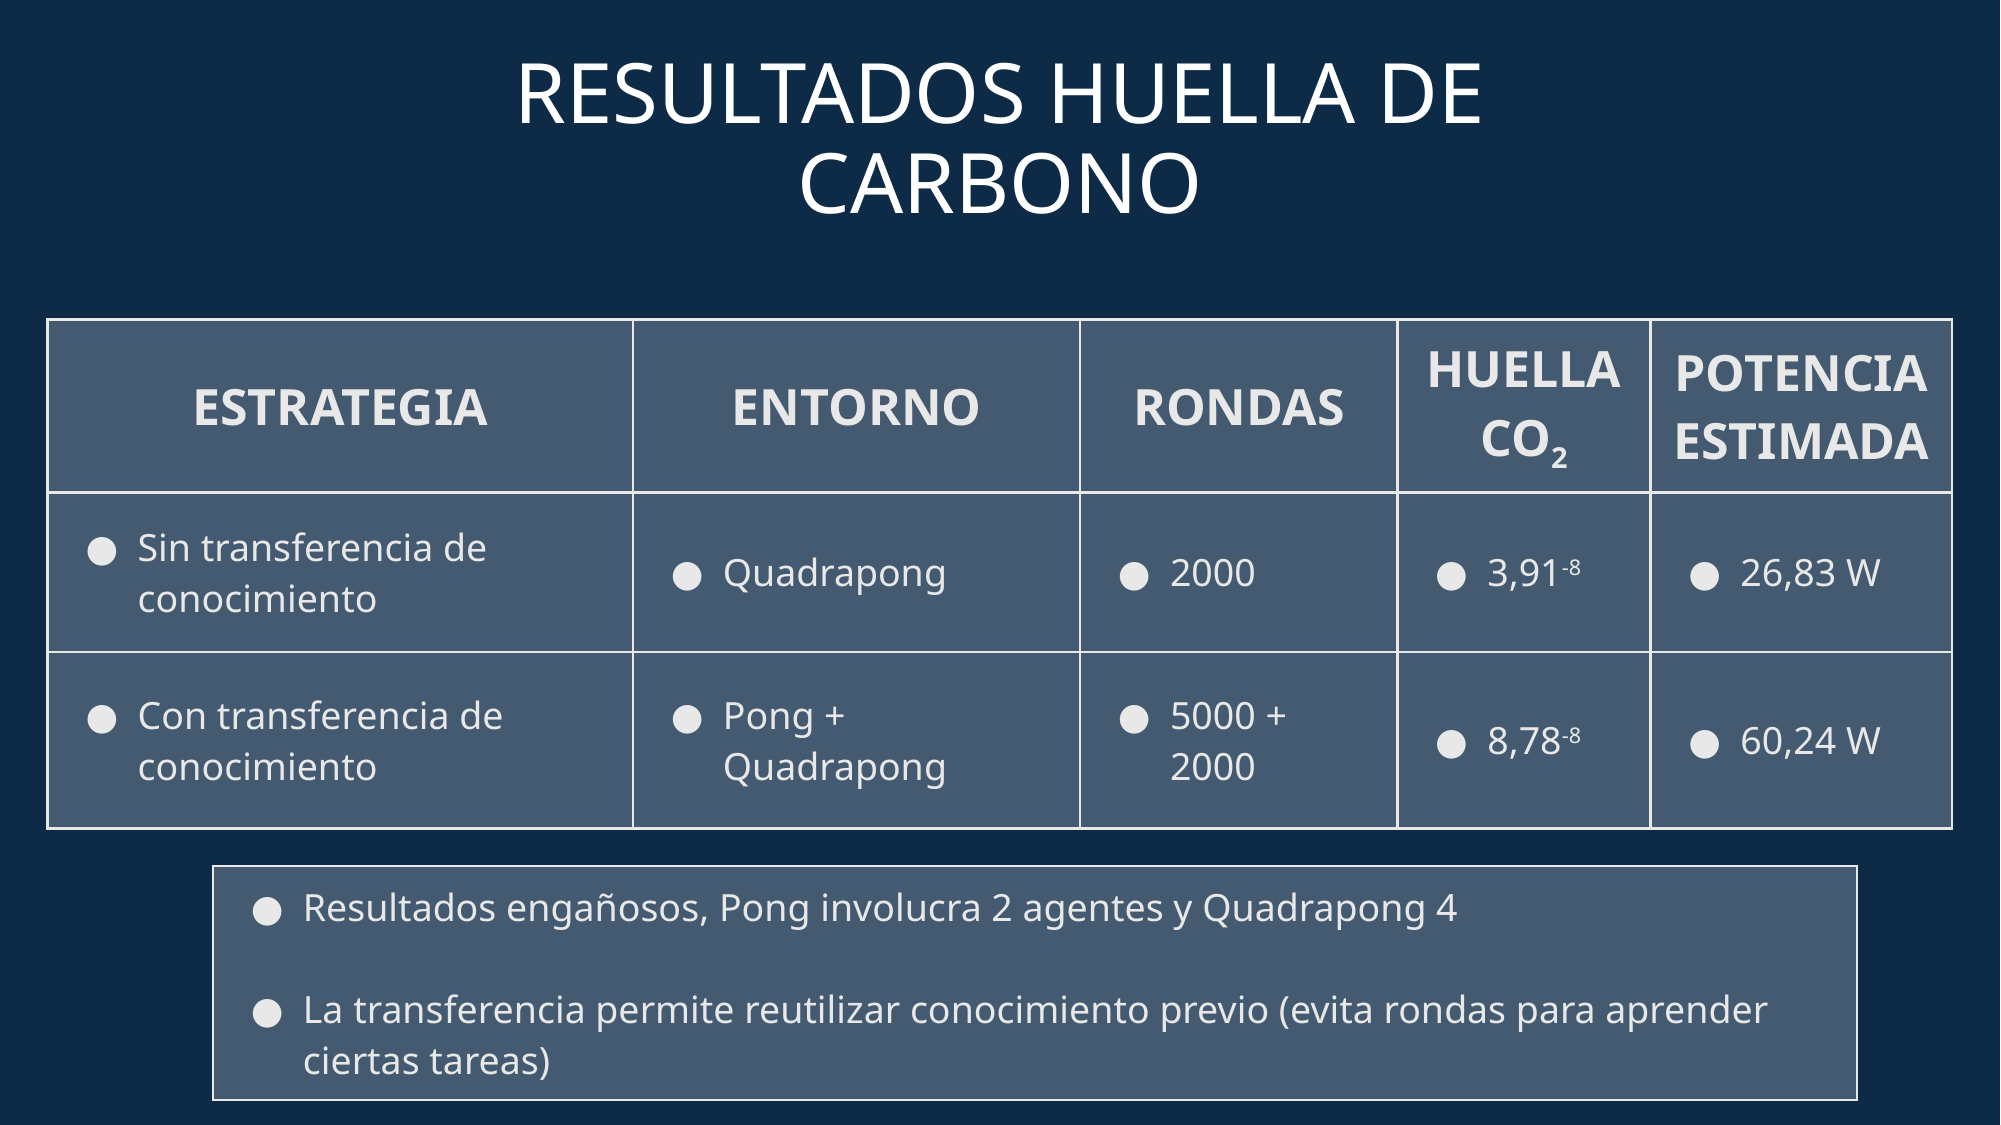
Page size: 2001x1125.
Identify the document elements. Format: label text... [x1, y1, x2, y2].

table_cell 3,91-8 [1399, 494, 1649, 651]
table_cell 2000 [1081, 494, 1396, 651]
table_header ENTORNO [634, 321, 1079, 491]
table_header POTENCIA ESTIMADA [1652, 321, 1951, 491]
table_header Resultados engañosos, Pong involucra 2 agentes y Quadrapong 4 La transferencia permite reutilizar conocimiento previo (evita rondas para aprender ciertas tareas) [214, 867, 1856, 1099]
text_box RESULTADOS HUELLA DE CARBONO [334, 32, 1666, 251]
table_header HUELLA CO2 [1399, 321, 1649, 491]
table_cell Con transferencia de conocimiento [49, 653, 632, 827]
table_cell Quadrapong [634, 494, 1079, 651]
table_cell 5000 + 2000 [1081, 653, 1396, 827]
table_header ESTRATEGIA [49, 321, 632, 491]
table_cell 26,83 W [1652, 494, 1951, 651]
table_cell 60,24 W [1652, 653, 1951, 827]
table_header RONDAS [1081, 321, 1396, 491]
table_cell Pong + Quadrapong [634, 653, 1079, 827]
table_cell Sin transferencia de conocimiento [49, 494, 632, 651]
table_cell 8,78-8 [1399, 653, 1649, 827]
